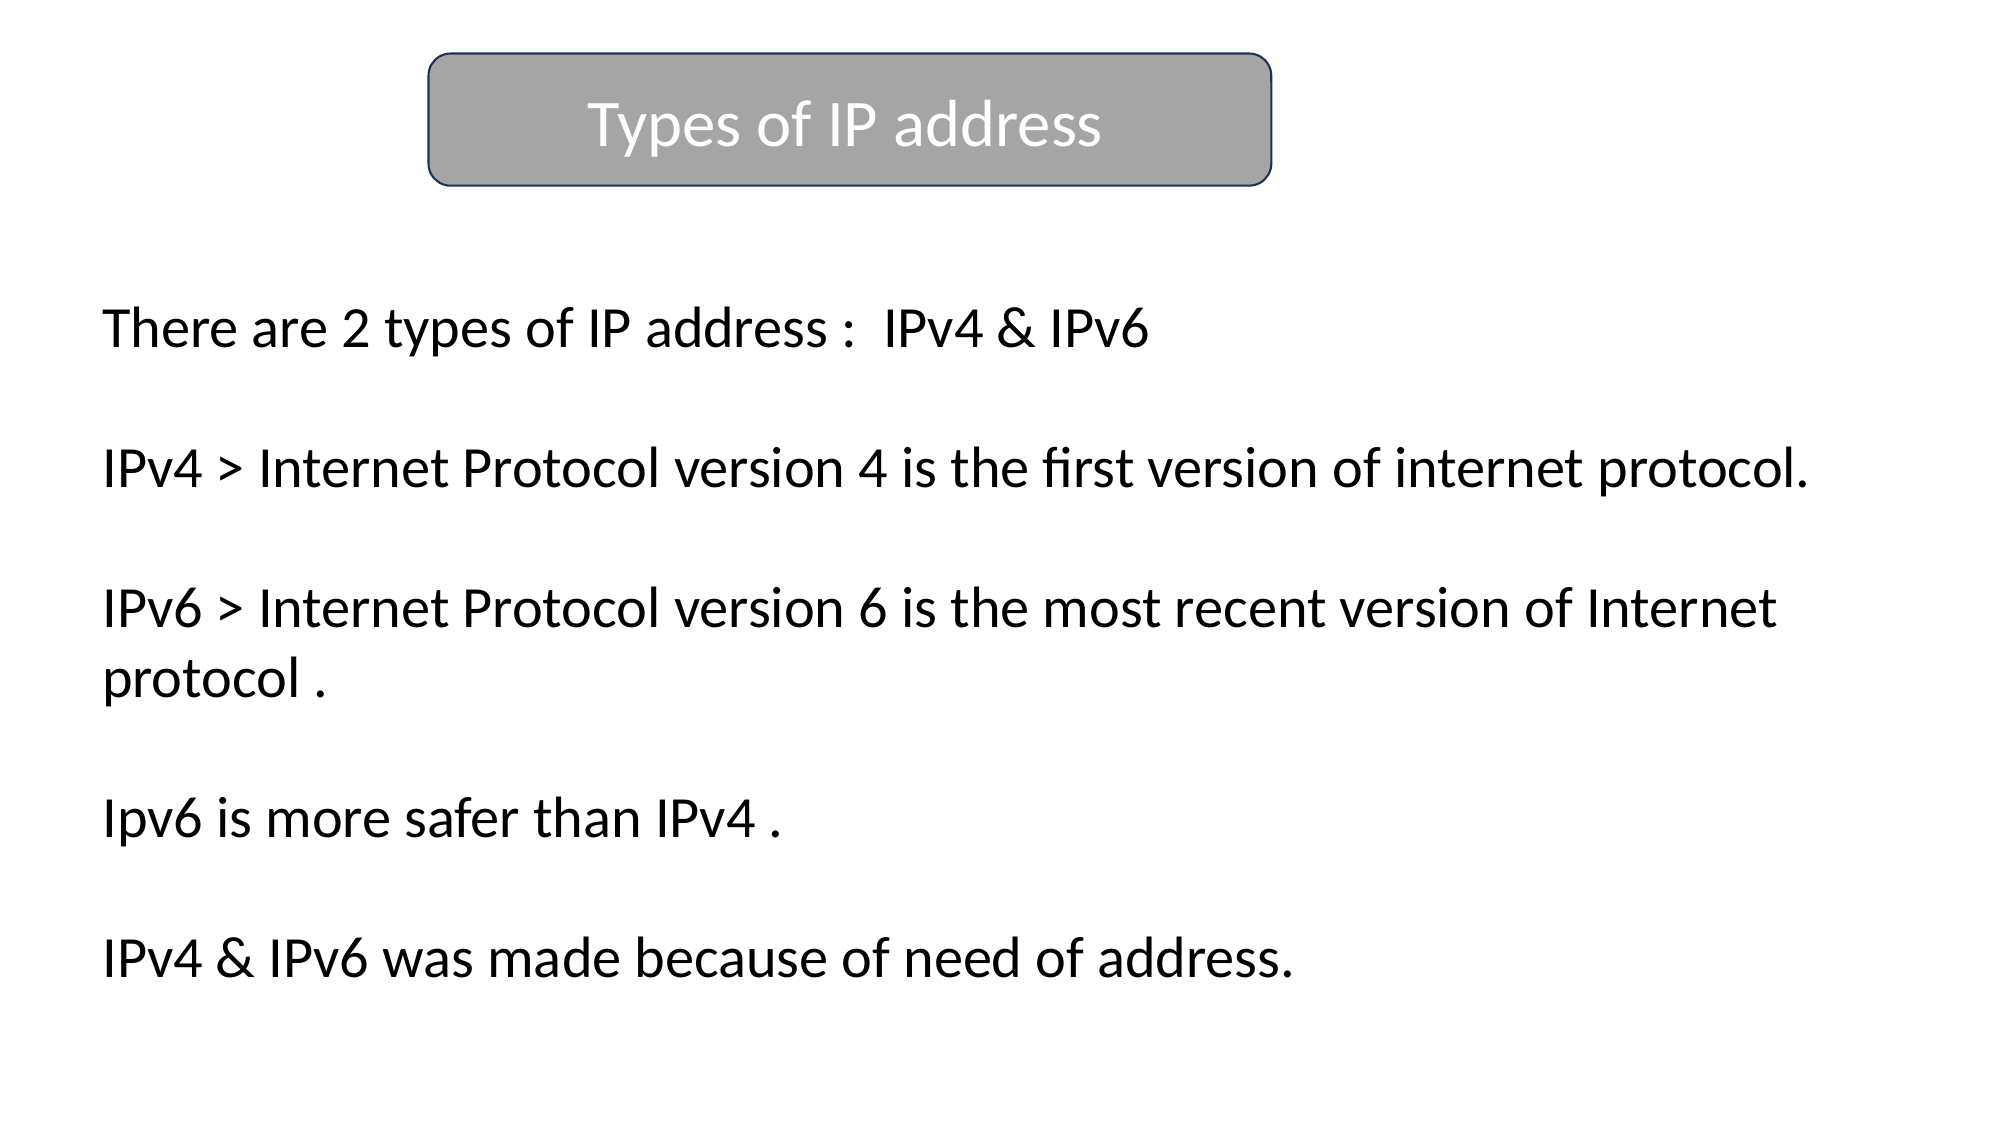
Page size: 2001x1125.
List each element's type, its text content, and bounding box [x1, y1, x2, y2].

text_box There are 2 types of IP address : IPv4 & IPv6 IPv4 > Internet Protocol version 4 is the first version of internet protocol. IPv6 > Internet Protocol version 6 is the most recent version of Internet protocol . Ipv6 is more safer than IPv4 . IPv4 & IPv6 was made because of need of address. [87, 282, 1942, 997]
text_box Types of IP address [427, 52, 1273, 187]
